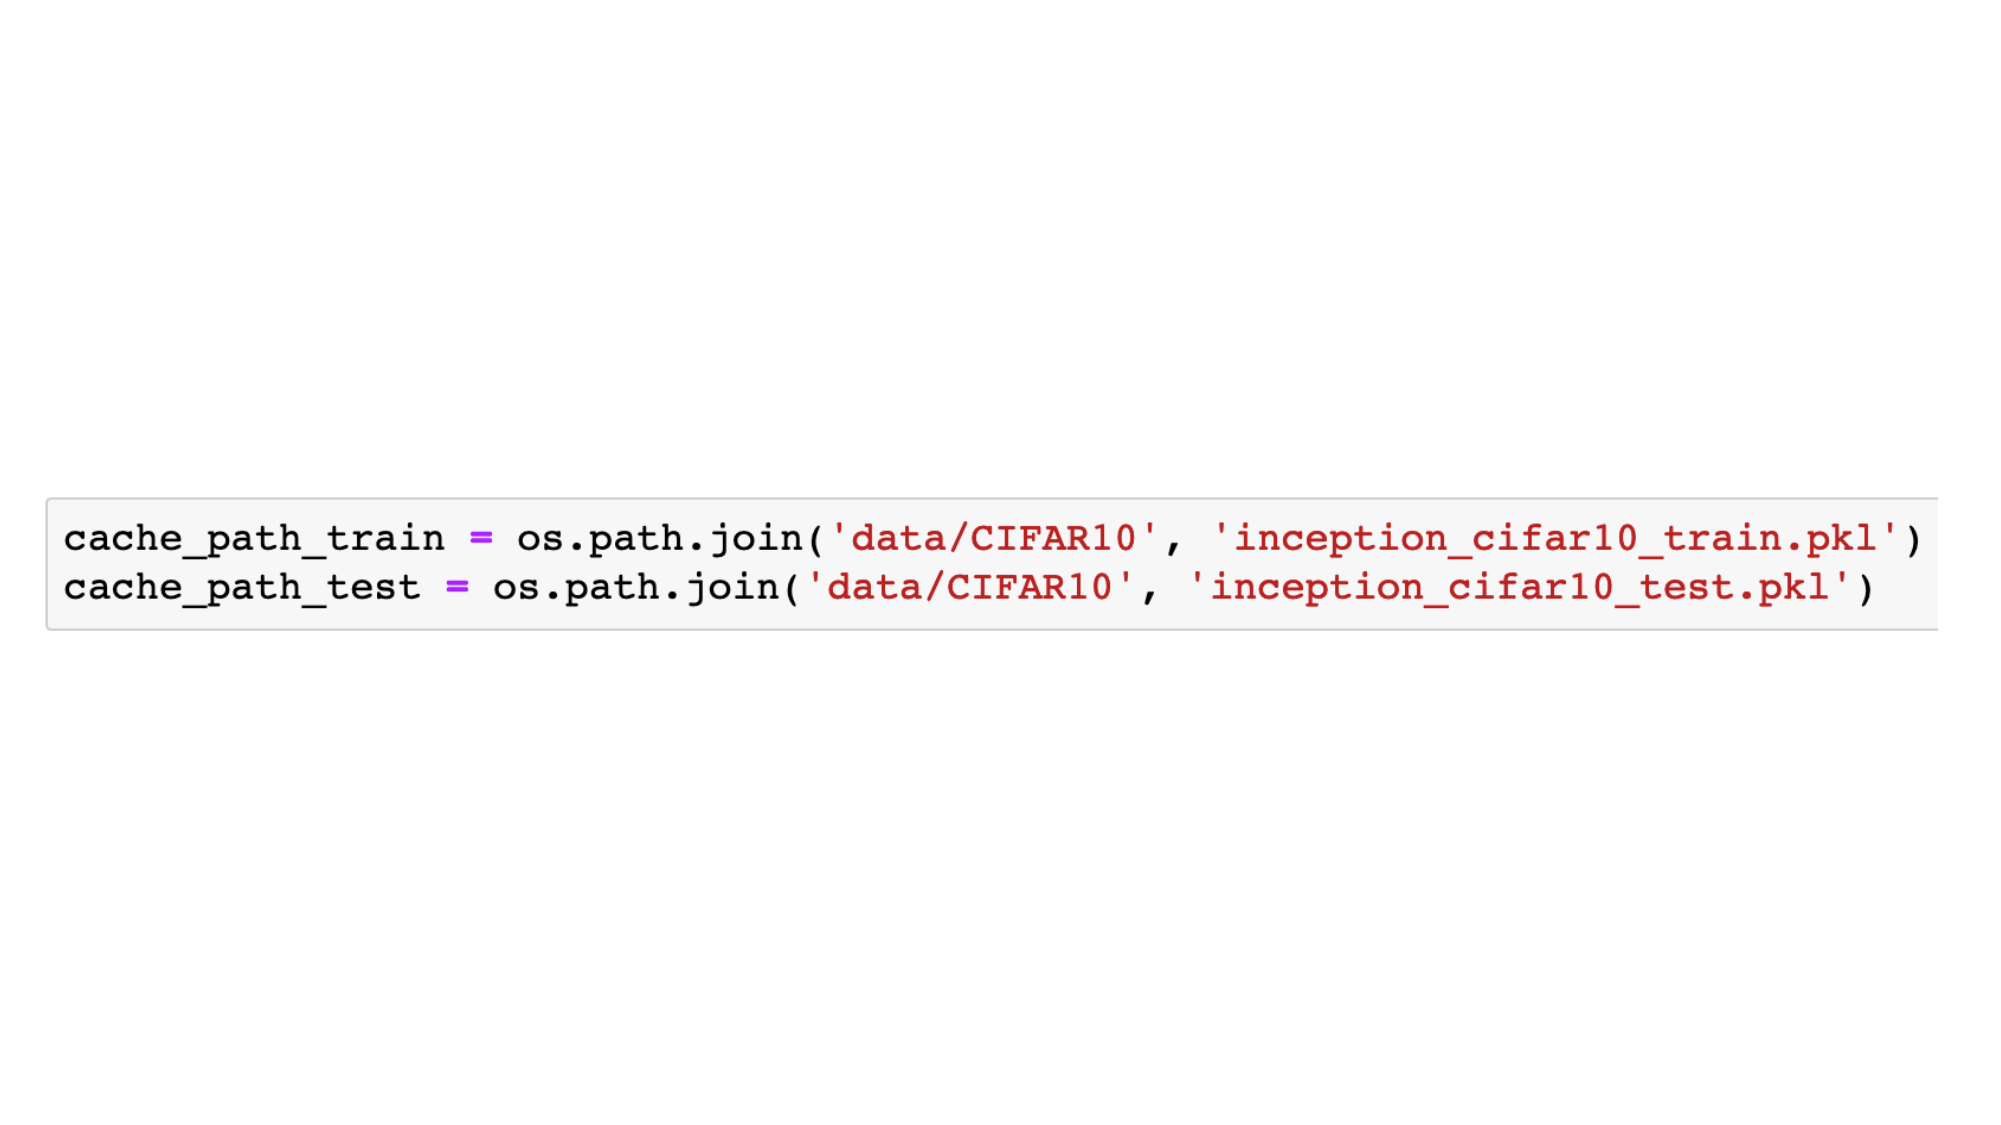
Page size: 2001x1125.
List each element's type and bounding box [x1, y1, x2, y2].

picture [29, 476, 1938, 650]
